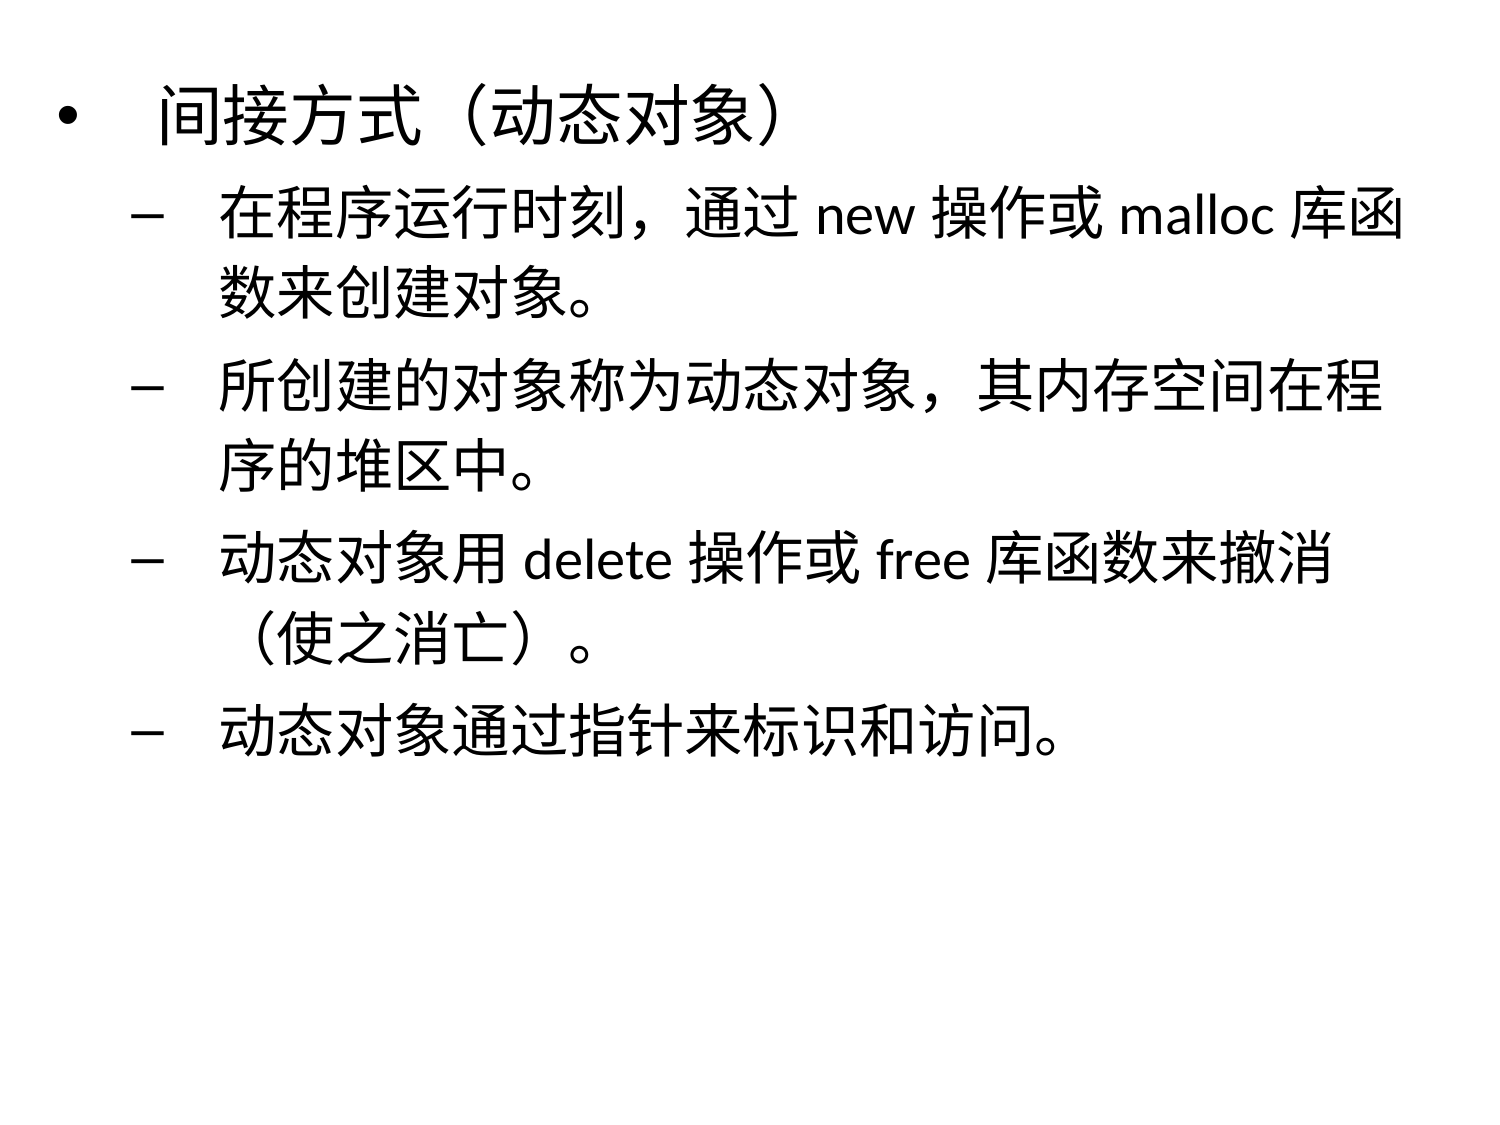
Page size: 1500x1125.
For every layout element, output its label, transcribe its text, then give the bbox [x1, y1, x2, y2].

list 间接方式（动态对象） 在程序运行时刻，通过new操作或malloc库函数来创建对象。 所创建的对象称为动态对象，其内存空间在程序的堆区中。 动态对象用delete操作或free库函数来撤消（使之消亡）。 动态对象通过指针来标识和访问。 [41, 54, 1439, 1035]
